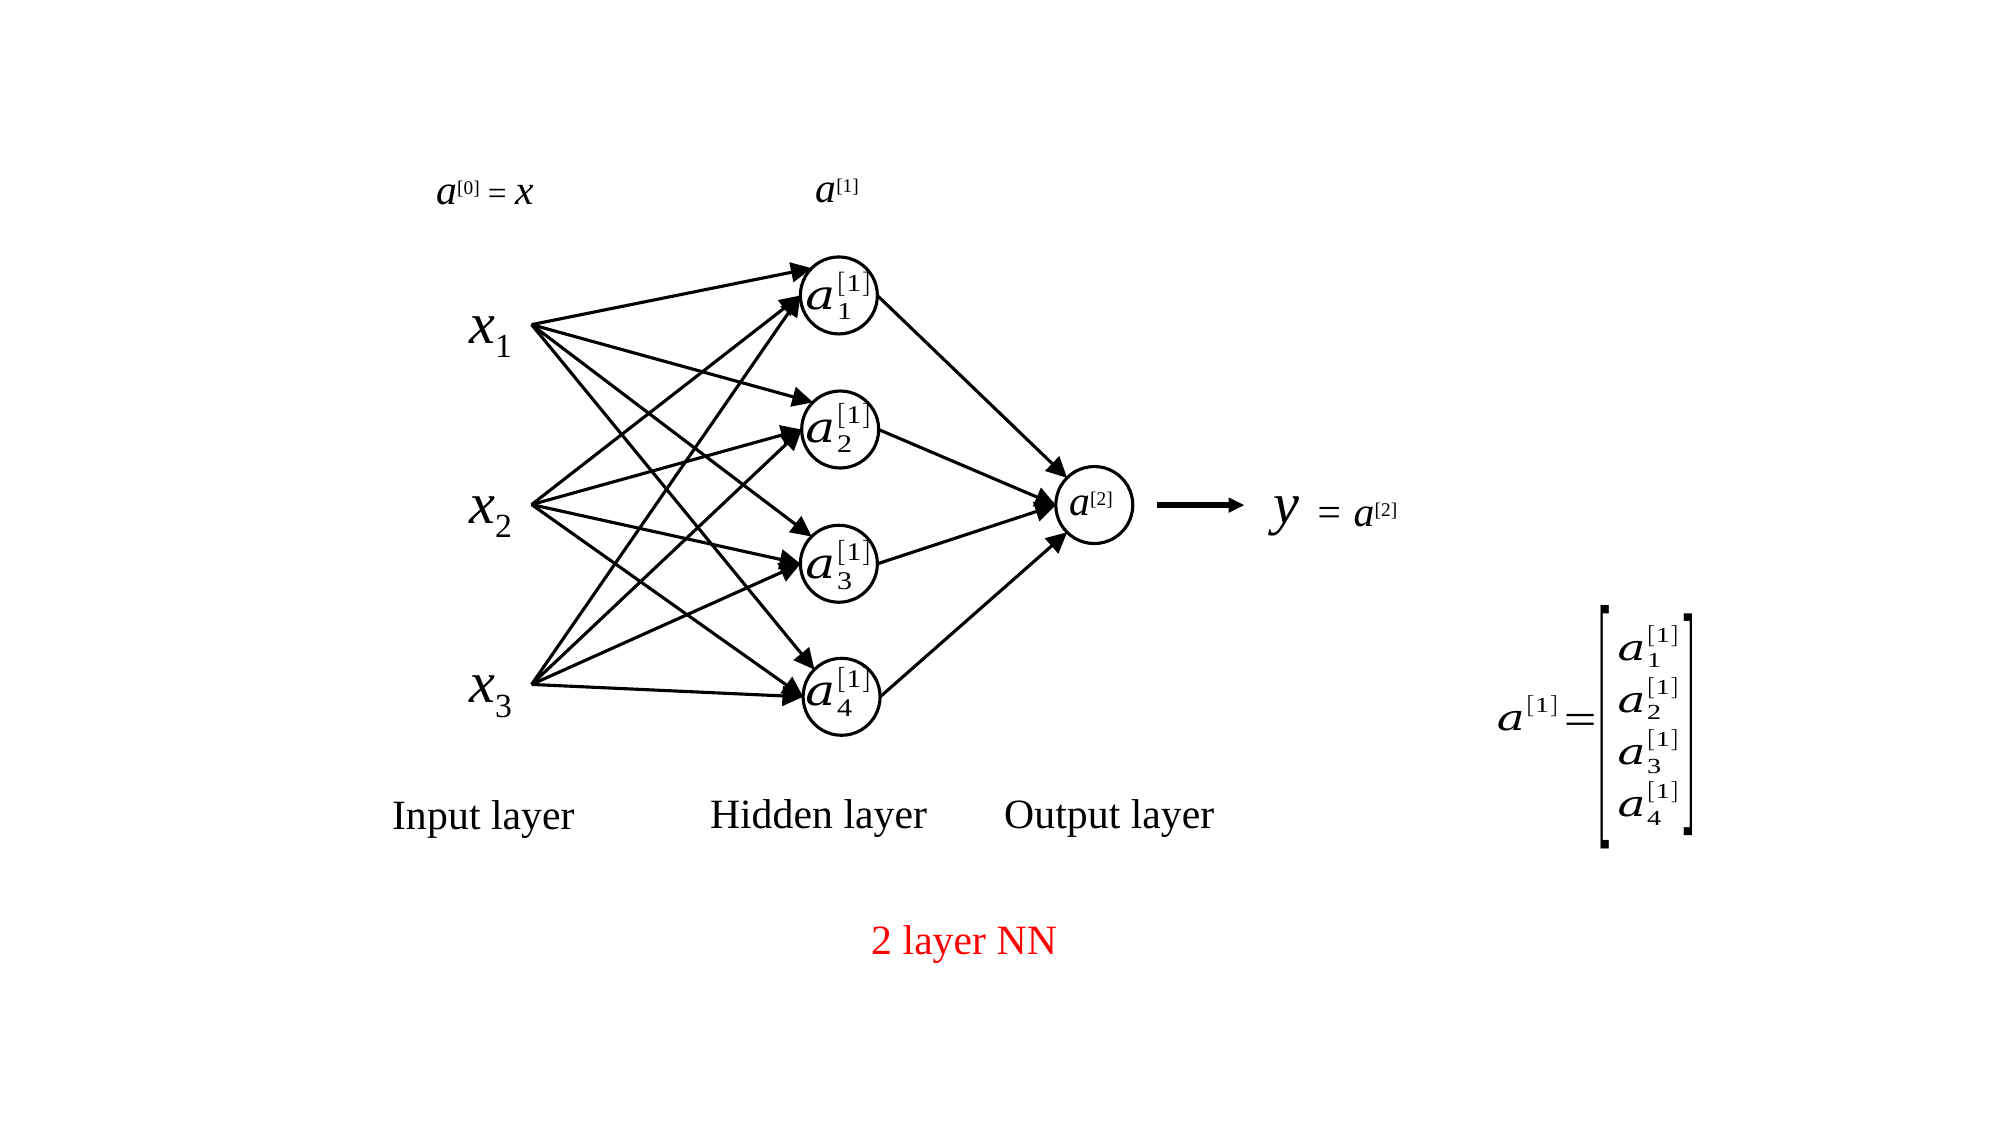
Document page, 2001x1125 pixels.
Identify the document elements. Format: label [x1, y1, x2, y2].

text_box [376, 153, 1700, 972]
